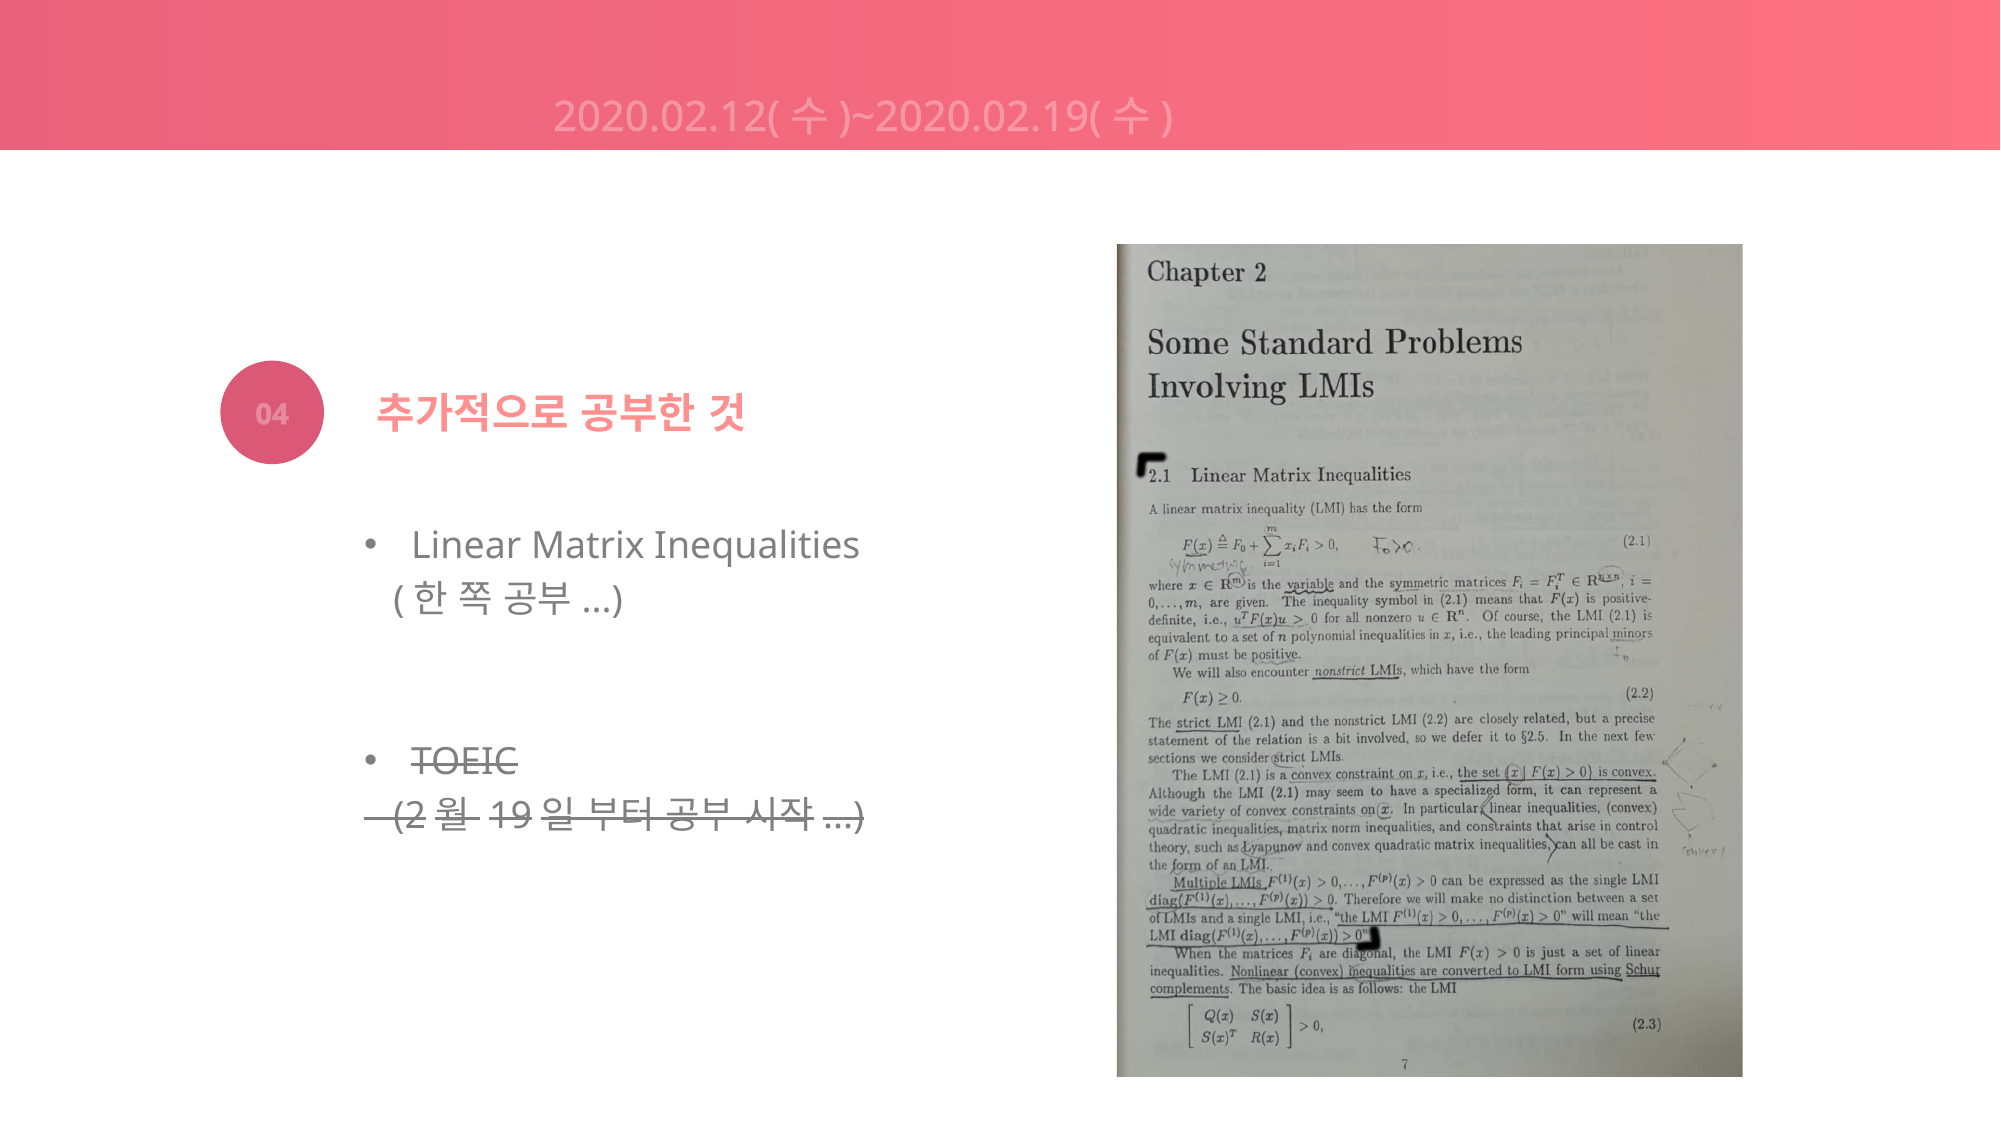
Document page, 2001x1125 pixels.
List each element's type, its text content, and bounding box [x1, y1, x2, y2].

text_box [0, 0, 2000, 151]
picture [1116, 244, 1743, 1077]
text_box 04 [219, 359, 314, 466]
text_box Linear Matrix Inequalities (한 쪽 공부...) TOEIC (2월 19일 부터 공부 시작...) [349, 504, 1116, 844]
text_box 2020.02.12(수)~2020.02.19(수) [538, 71, 1462, 147]
text_box 추가적으로 공부한 것 [300, 379, 824, 445]
